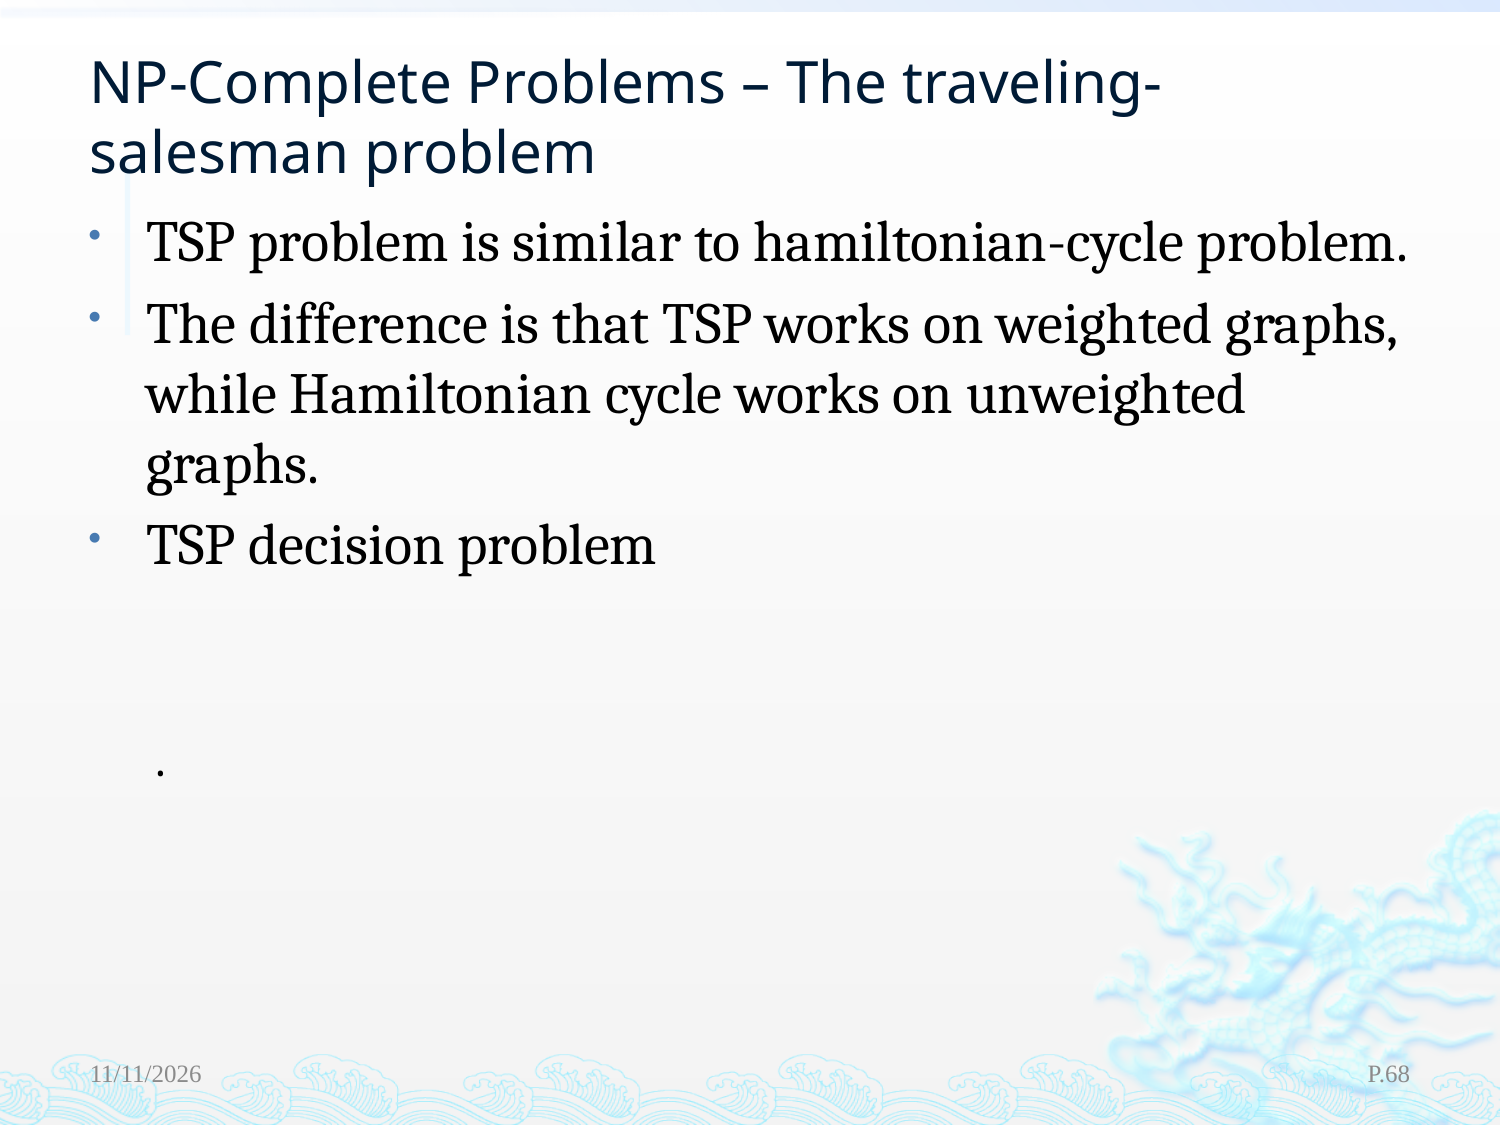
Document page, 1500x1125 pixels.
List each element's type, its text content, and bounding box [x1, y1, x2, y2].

slide_number P.68 [1074, 1042, 1425, 1103]
title NP-Complete Problems – The traveling-salesman problem [75, 45, 1425, 185]
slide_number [75, 1042, 425, 1103]
